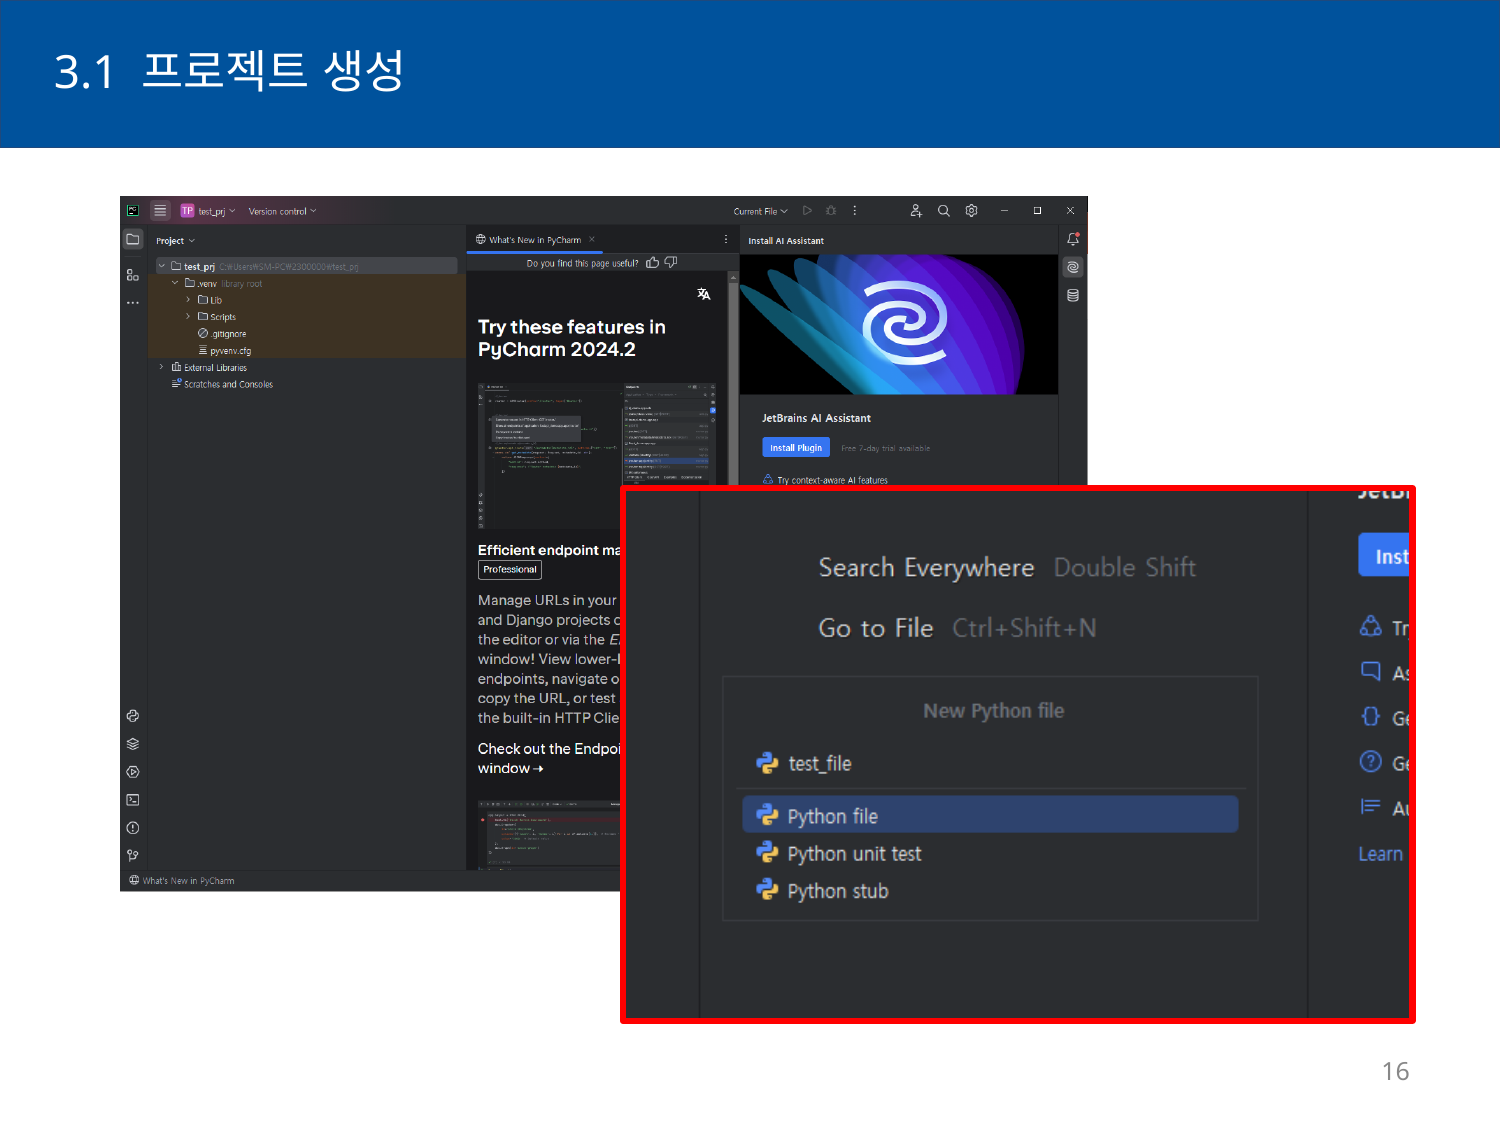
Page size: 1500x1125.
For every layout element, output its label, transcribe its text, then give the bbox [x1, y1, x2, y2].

slide_number 16 [1074, 1042, 1425, 1103]
text_box [0, 0, 1500, 148]
picture [120, 196, 1410, 1019]
text_box 3.1 프로젝트 생성 [39, 35, 737, 106]
